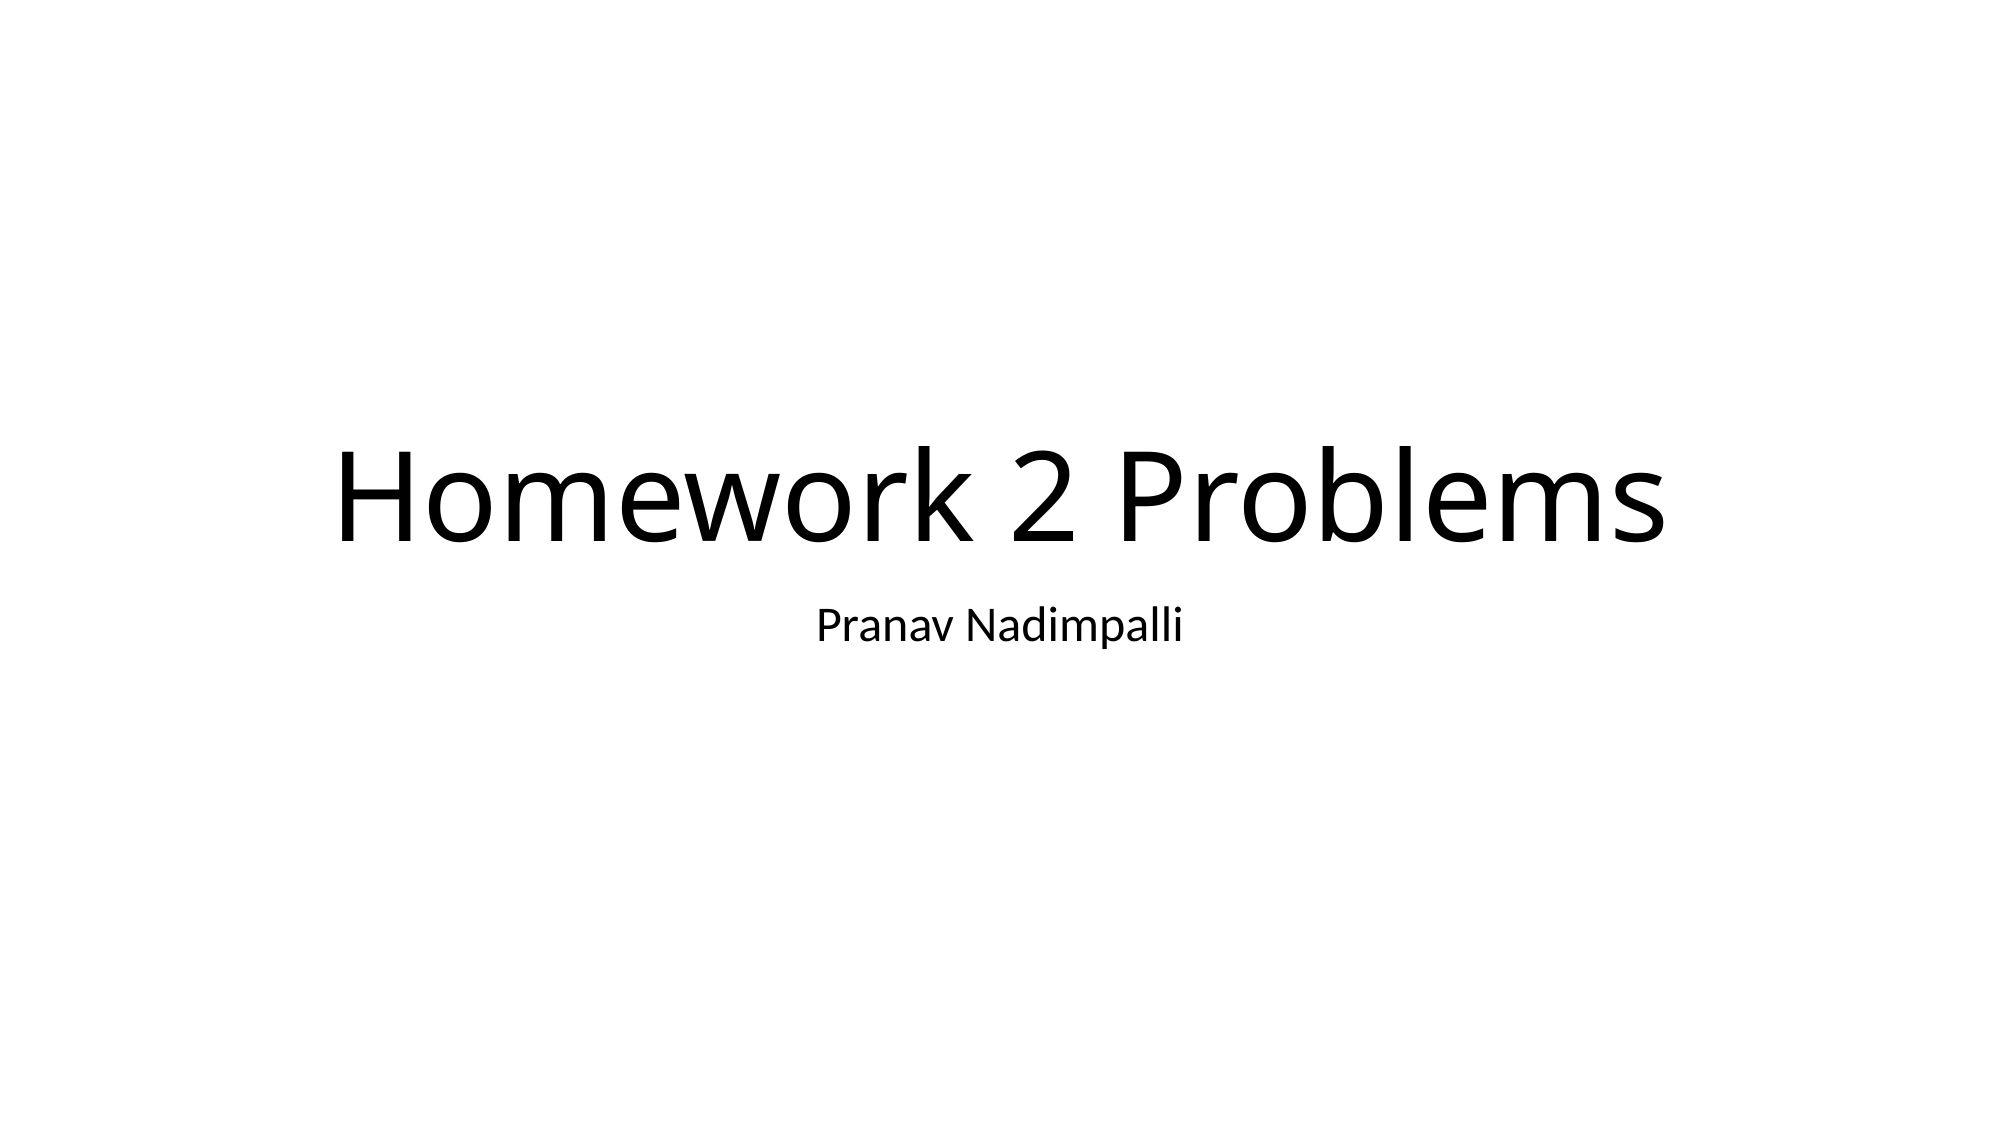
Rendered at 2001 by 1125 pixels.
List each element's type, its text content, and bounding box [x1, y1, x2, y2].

subtitle Pranav Nadimpalli [249, 590, 1750, 863]
title Homework 2 Problems [249, 184, 1750, 576]
